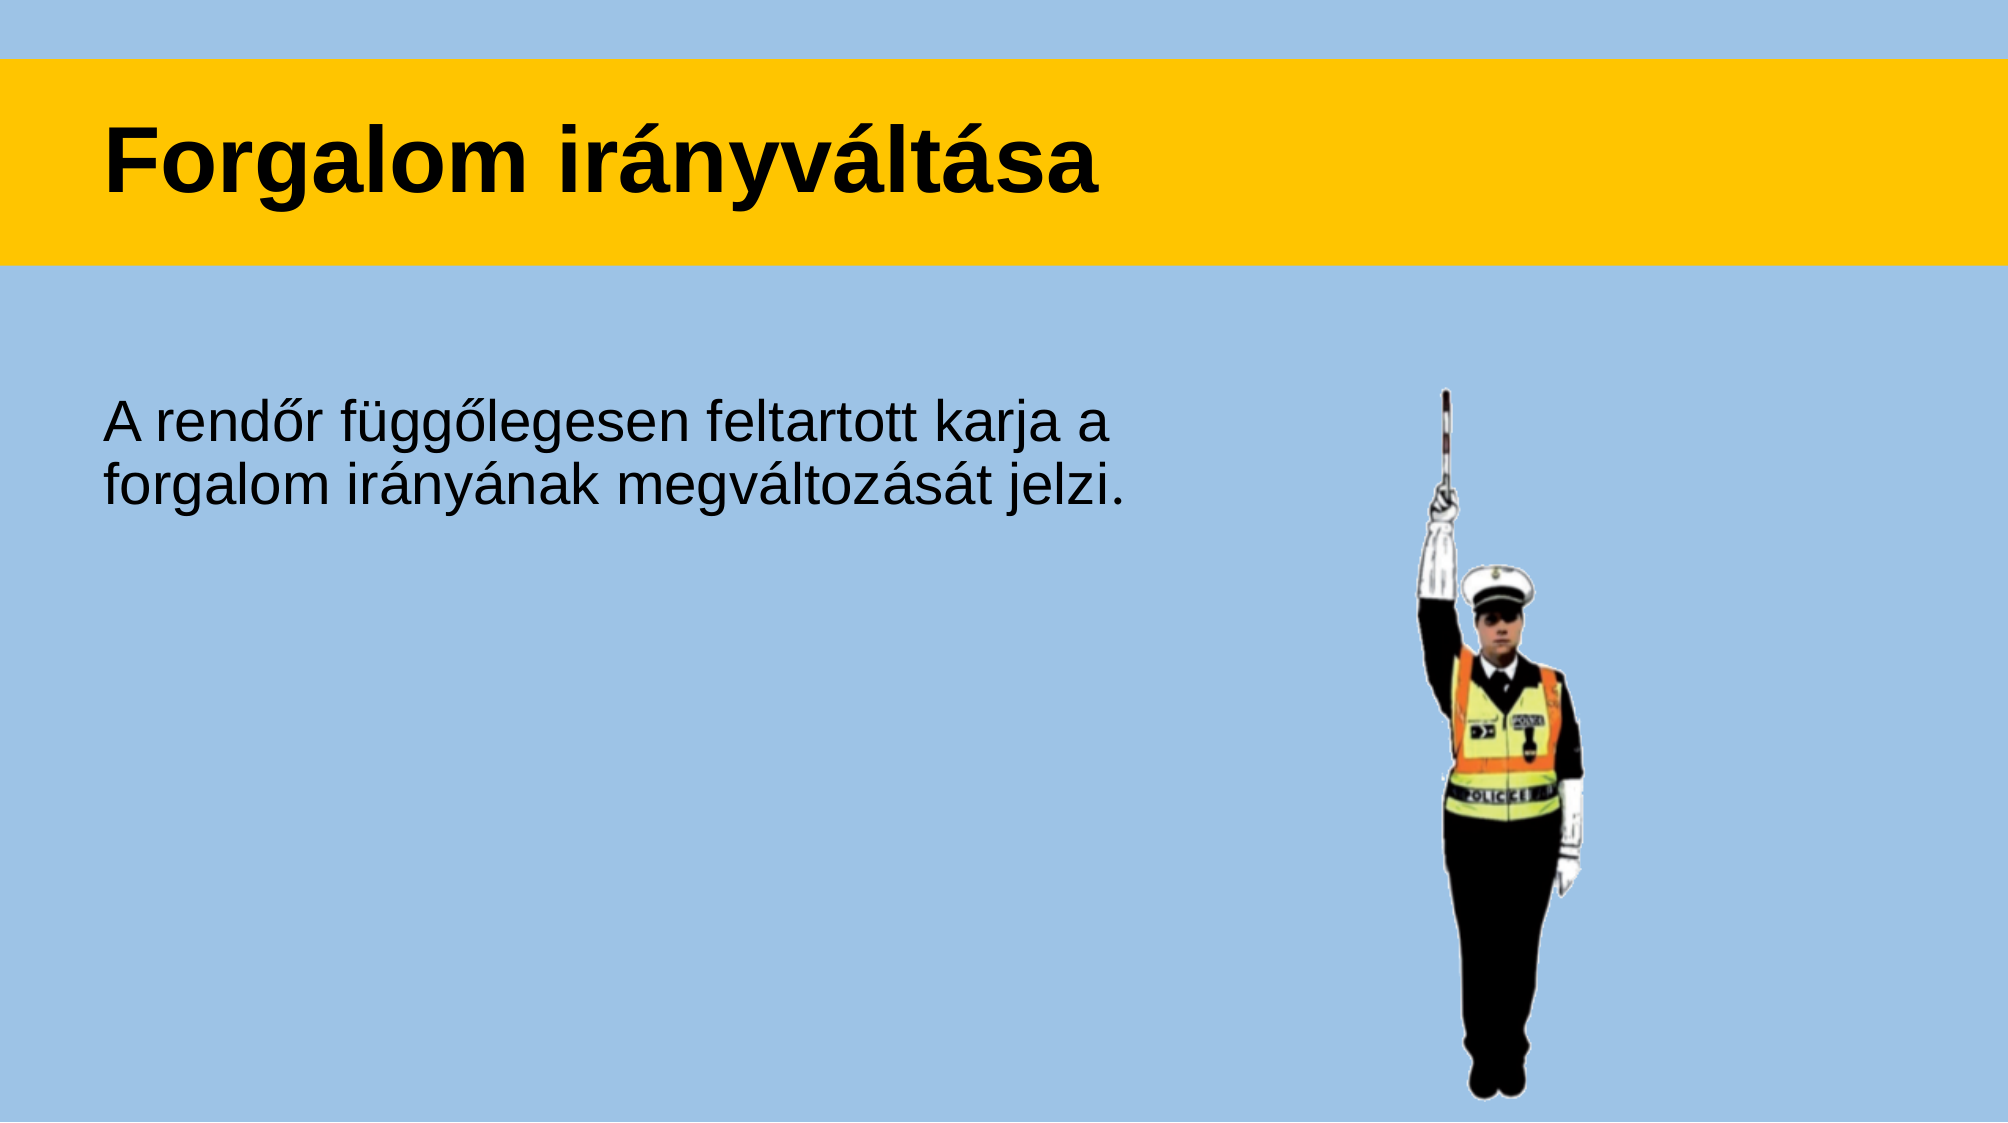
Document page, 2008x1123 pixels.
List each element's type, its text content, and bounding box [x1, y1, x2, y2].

title Forgalom irányváltása [0, 59, 2008, 266]
list A rendőr függőlegesen feltartott karja a forgalom irányának megváltozását jelzi. [88, 383, 1202, 1096]
picture [1412, 383, 1593, 1102]
